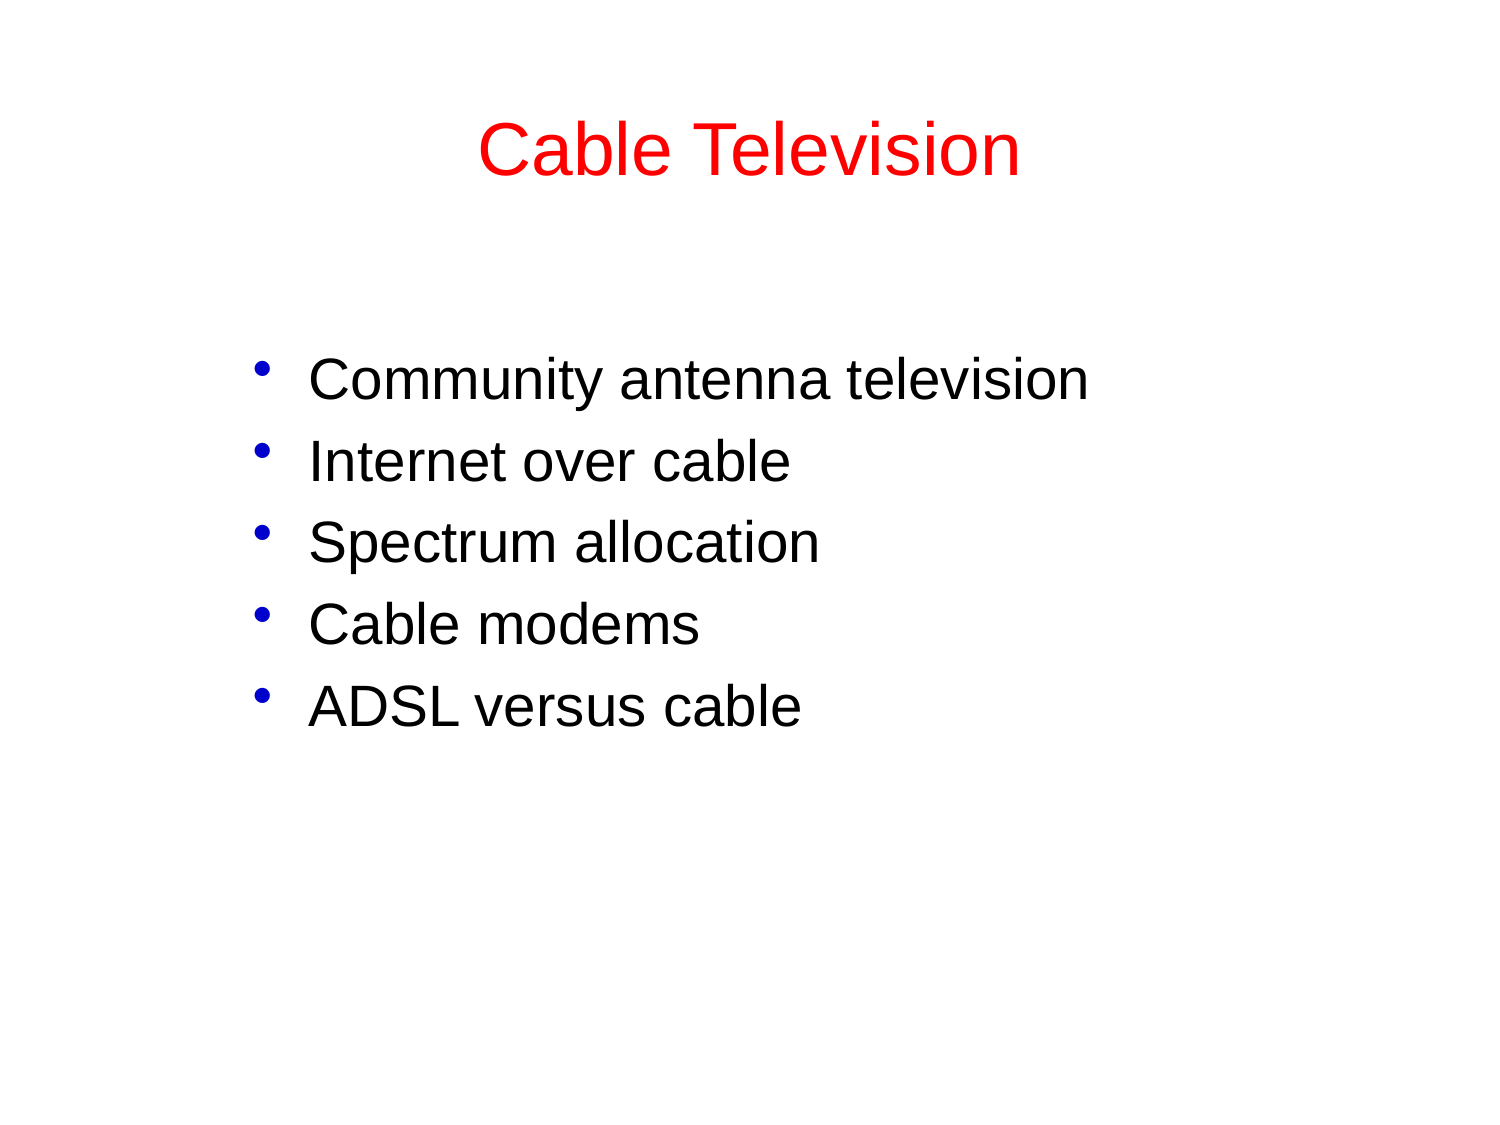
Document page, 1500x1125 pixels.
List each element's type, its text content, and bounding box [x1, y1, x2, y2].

list Community antenna television Internet over cable Spectrum allocation Cable modems ADSL versus cable [237, 333, 1500, 1075]
title Cable Television [0, 51, 1500, 239]
